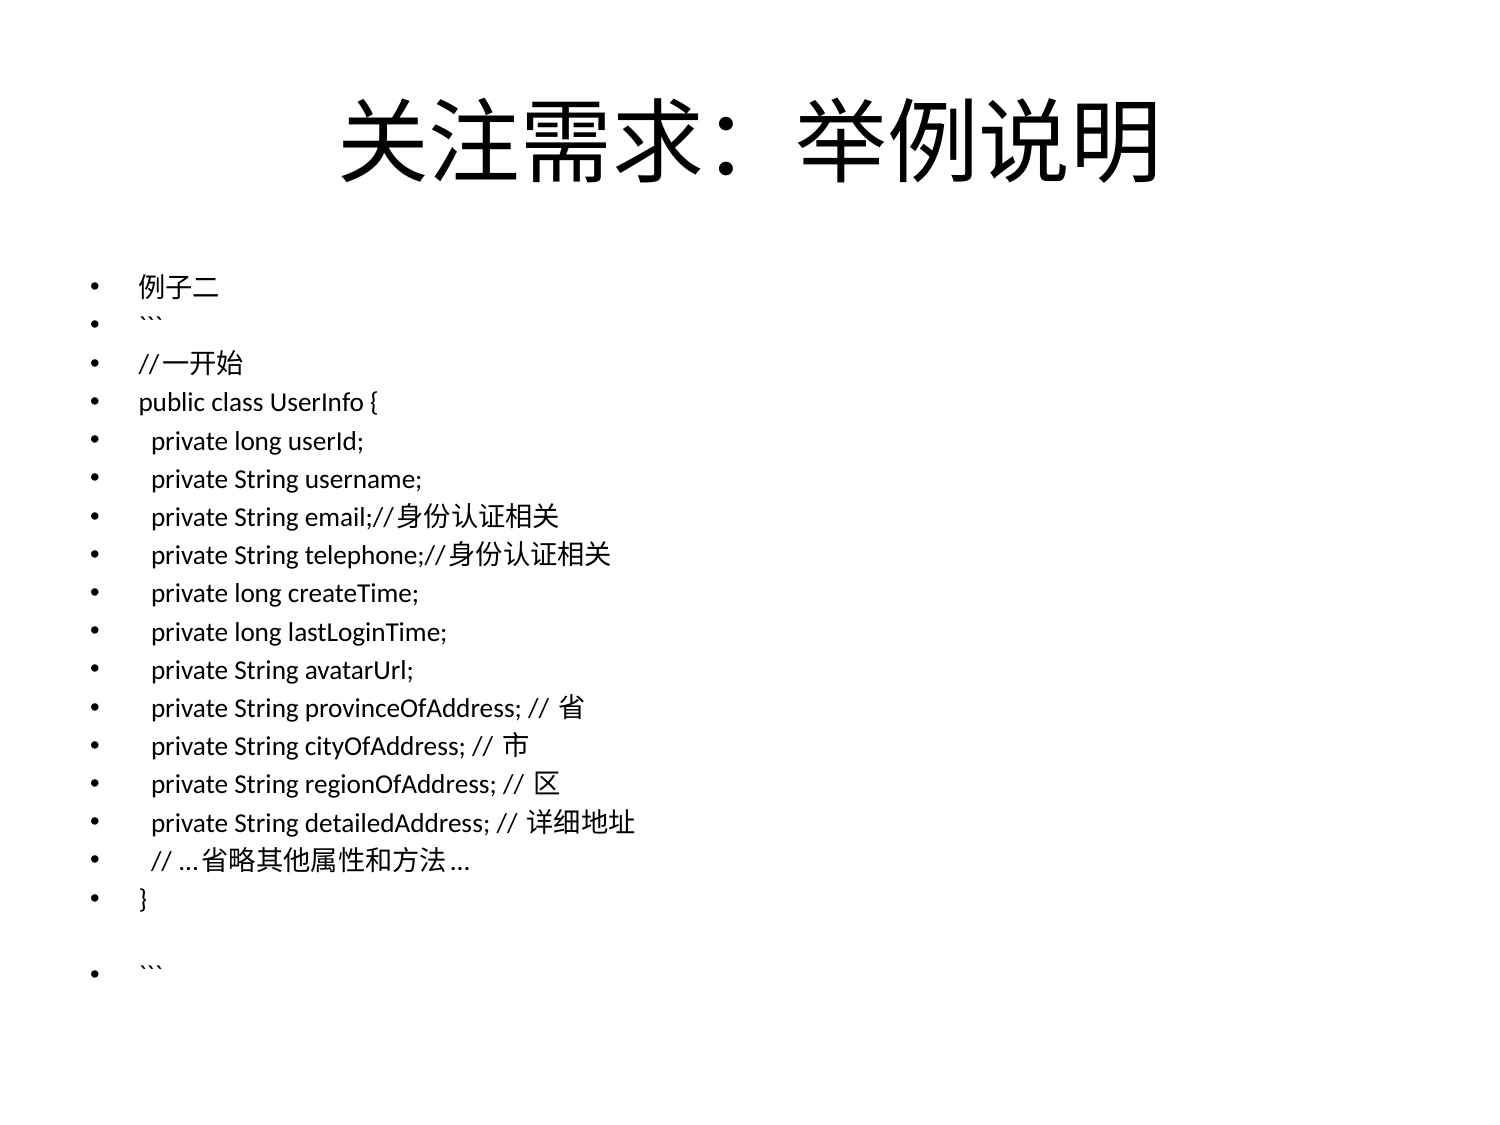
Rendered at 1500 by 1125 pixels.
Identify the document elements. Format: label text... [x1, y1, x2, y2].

title 关注需求：举例说明 [75, 45, 1425, 233]
list 例子二 ``` //一开始 public class UserInfo { private long userId; private String username; private String email;//身份认证相关 private String telephone;//身份认证相关 private long createTime; private long lastLoginTime; private String avatarUrl; private String provinceOfAddress; // 省 private String cityOfAddress; // 市 private String regionOfAddress; // 区 private String detailedAddress; // 详细地址 // ...省略其他属性和方法... } ``` [75, 262, 1425, 1005]
